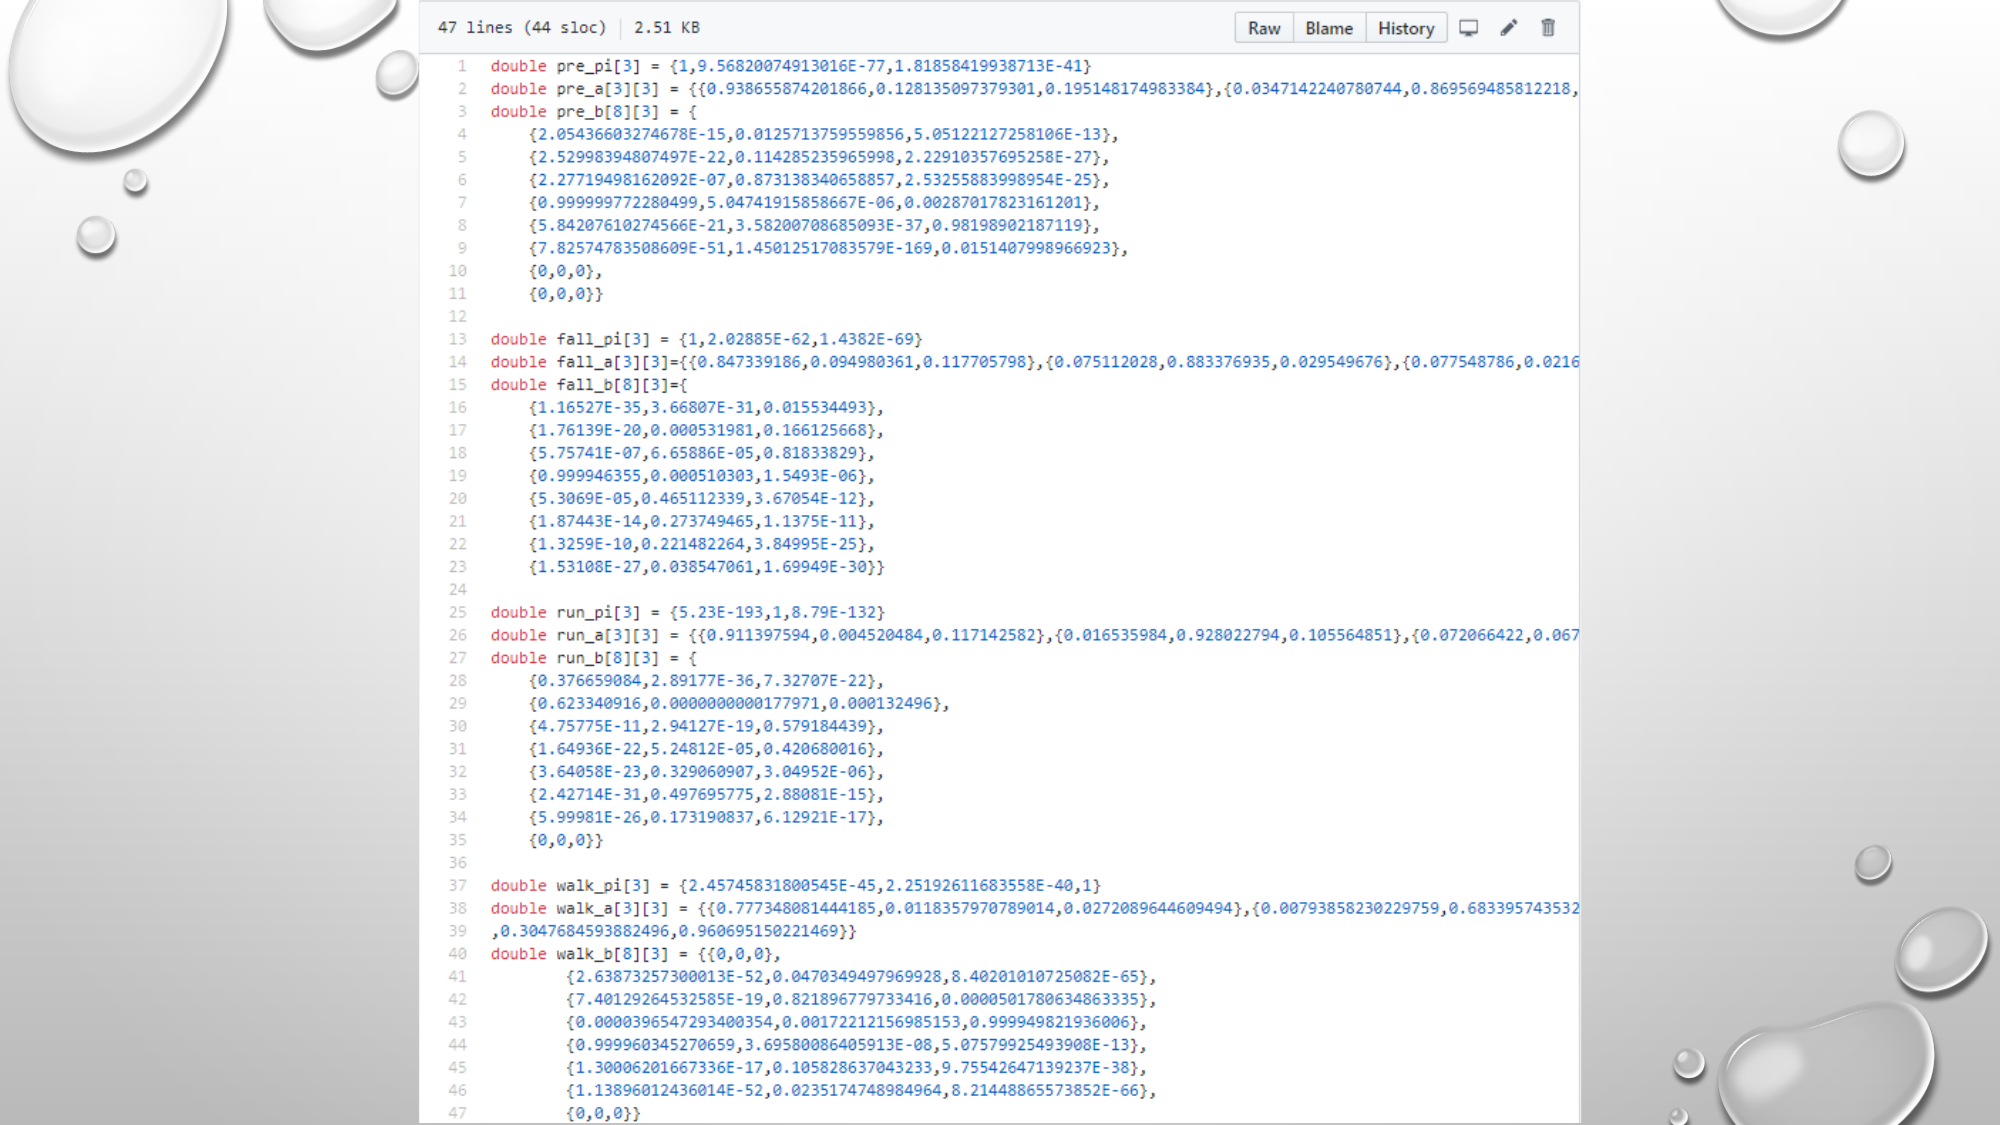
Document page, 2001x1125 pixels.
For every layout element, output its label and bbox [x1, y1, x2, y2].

picture [0, 0, 2000, 1125]
list [418, 0, 1582, 1123]
